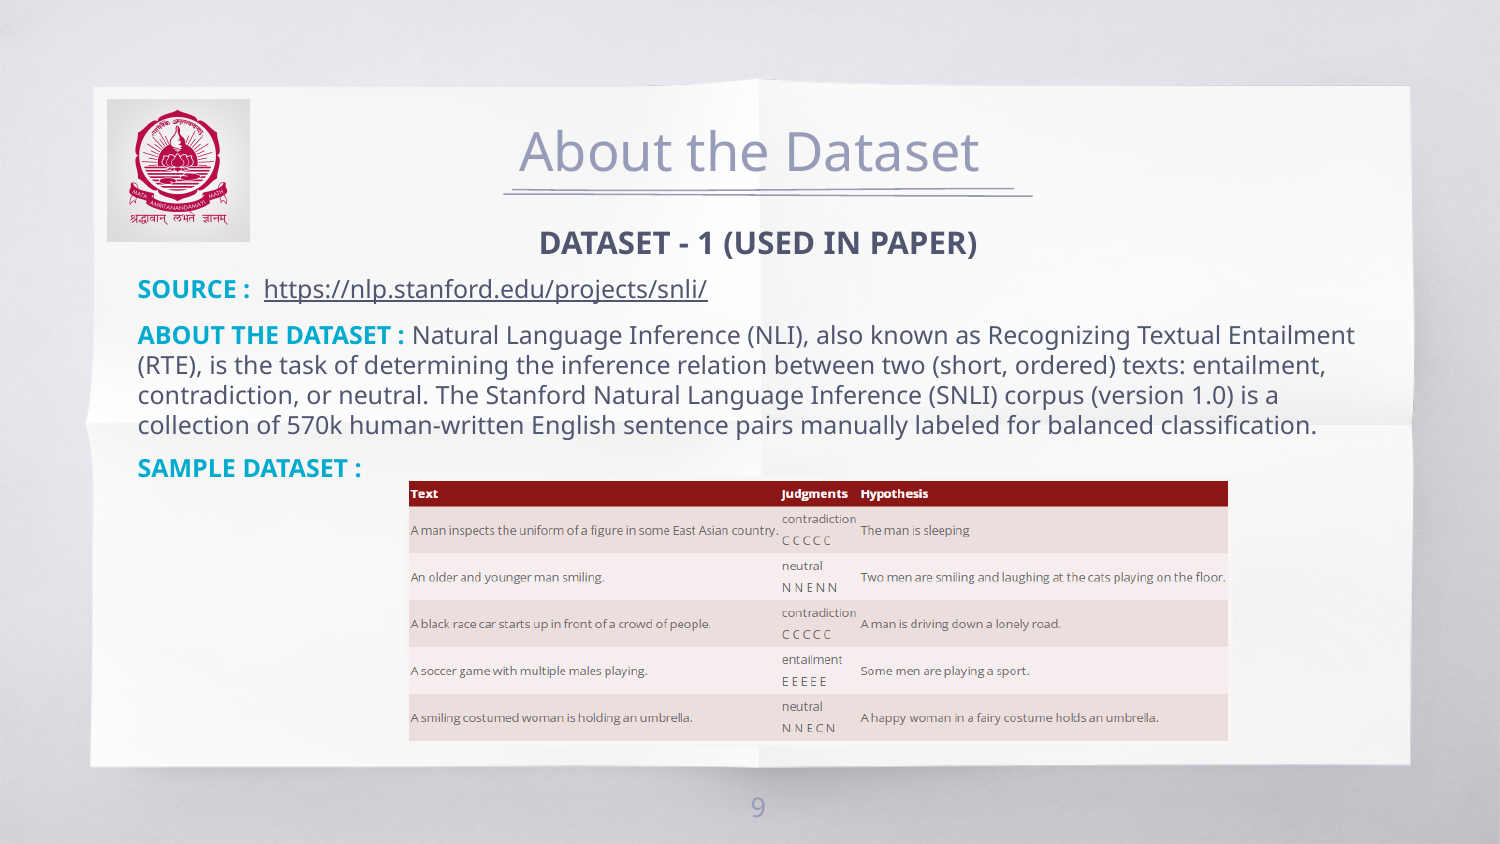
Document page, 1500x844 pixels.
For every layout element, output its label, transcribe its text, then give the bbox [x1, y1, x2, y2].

picture [0, 0, 1500, 844]
list DATASET - 1 (USED IN PAPER) SOURCE : https://nlp.stanford.edu/projects/snli/ ABOUT THE DATASET : Natural Language Inference (NLI), also known as Recognizing Textual Entailment (RTE), is the task of determining the inference relation between two (short, ordered) texts: entailment, contradiction, or neutral. The Stanford Natural Language Inference (SNLI) corpus (version 1.0) is a collection of 570k human-written English sentence pairs manually labeled for balanced classification. SAMPLE DATASET : [122, 208, 1394, 747]
slide_number ‹#› [713, 775, 804, 825]
title About the Dataset [168, 84, 1332, 197]
